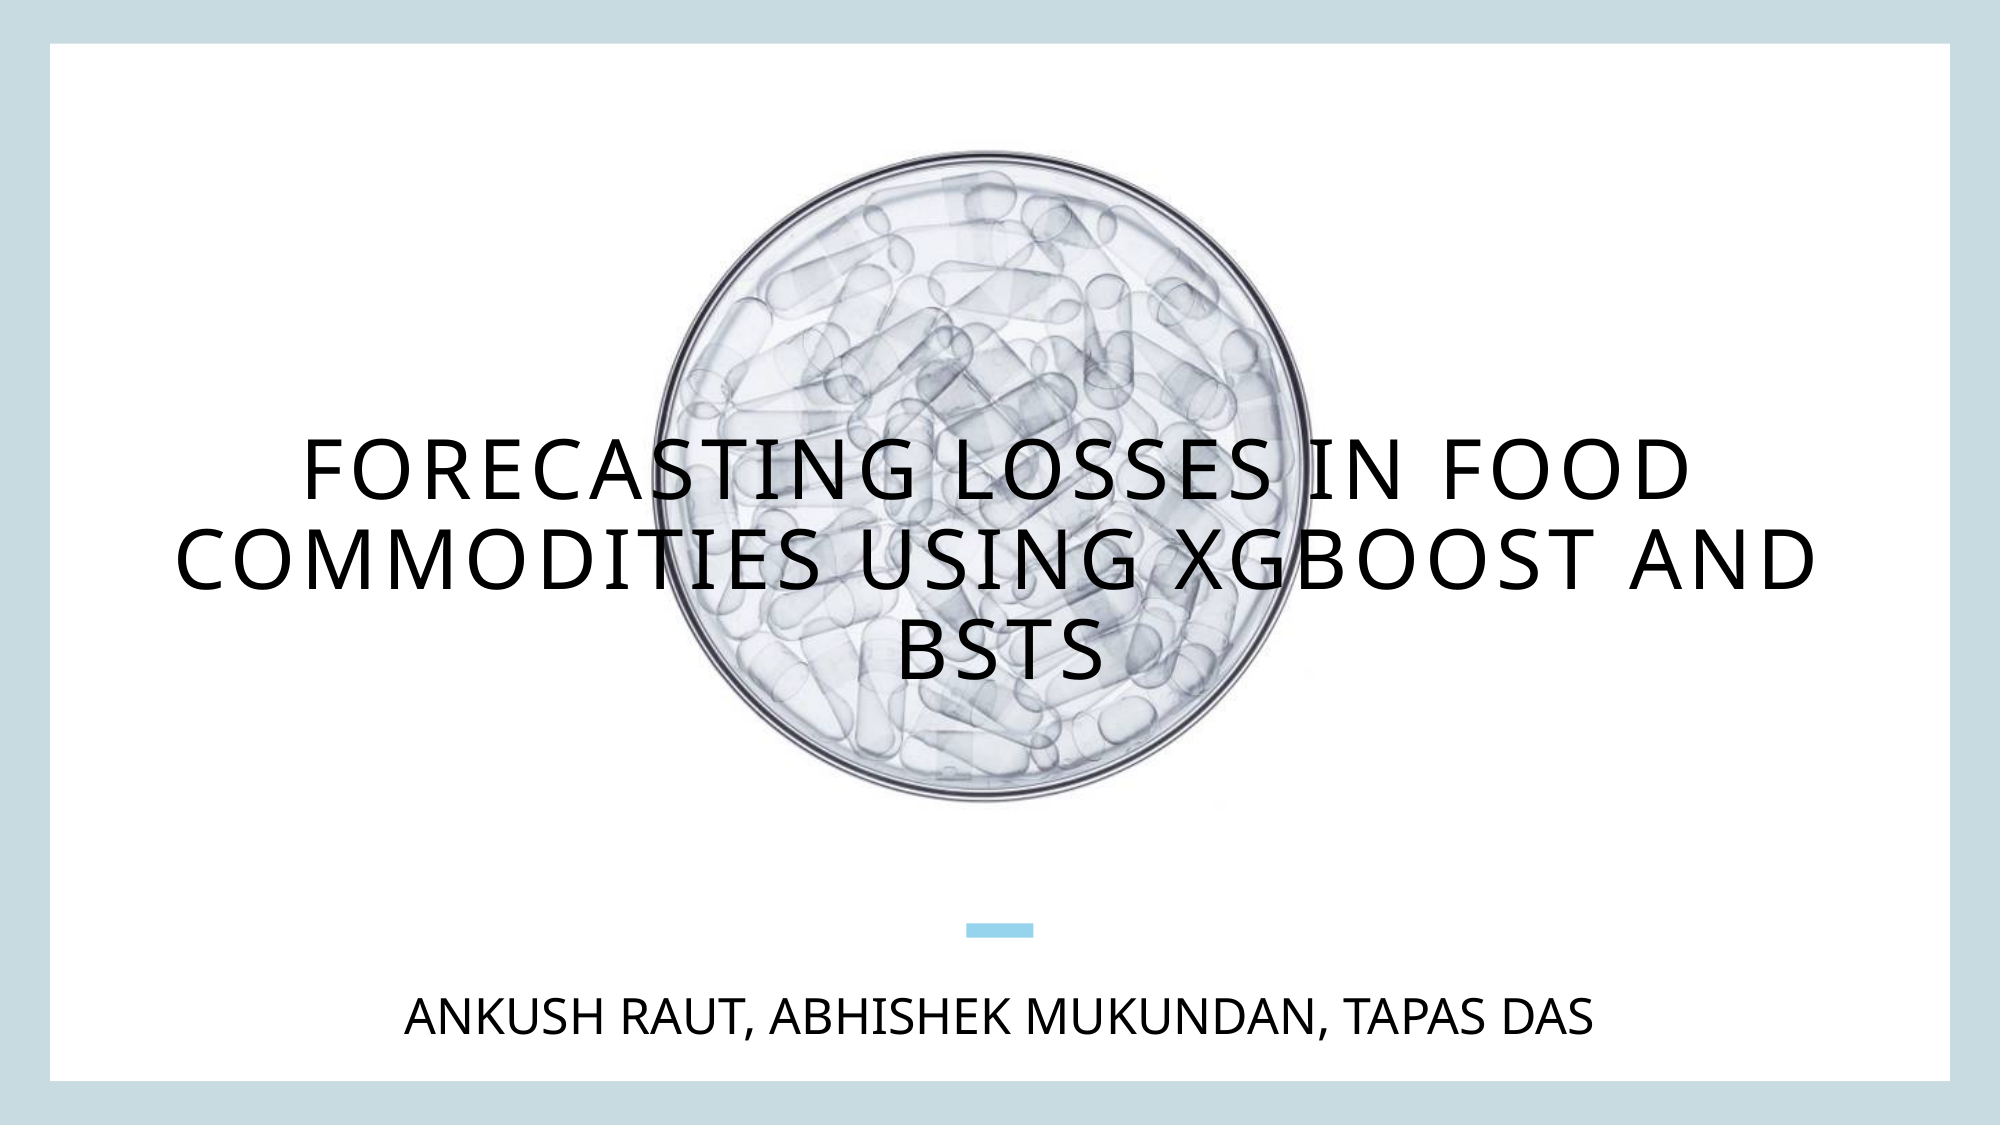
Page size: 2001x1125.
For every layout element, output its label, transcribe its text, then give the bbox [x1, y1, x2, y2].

subtitle Ankush Raut, Abhishek Mukundan, tapas Das [249, 991, 1750, 1050]
title Forecasting losses in food commodities using xgboost and BSTS [137, 510, 368, 615]
title Forecasting losses in food commodities using xgboost and BSTS [1606, 510, 1863, 615]
picture [368, 62, 1606, 888]
